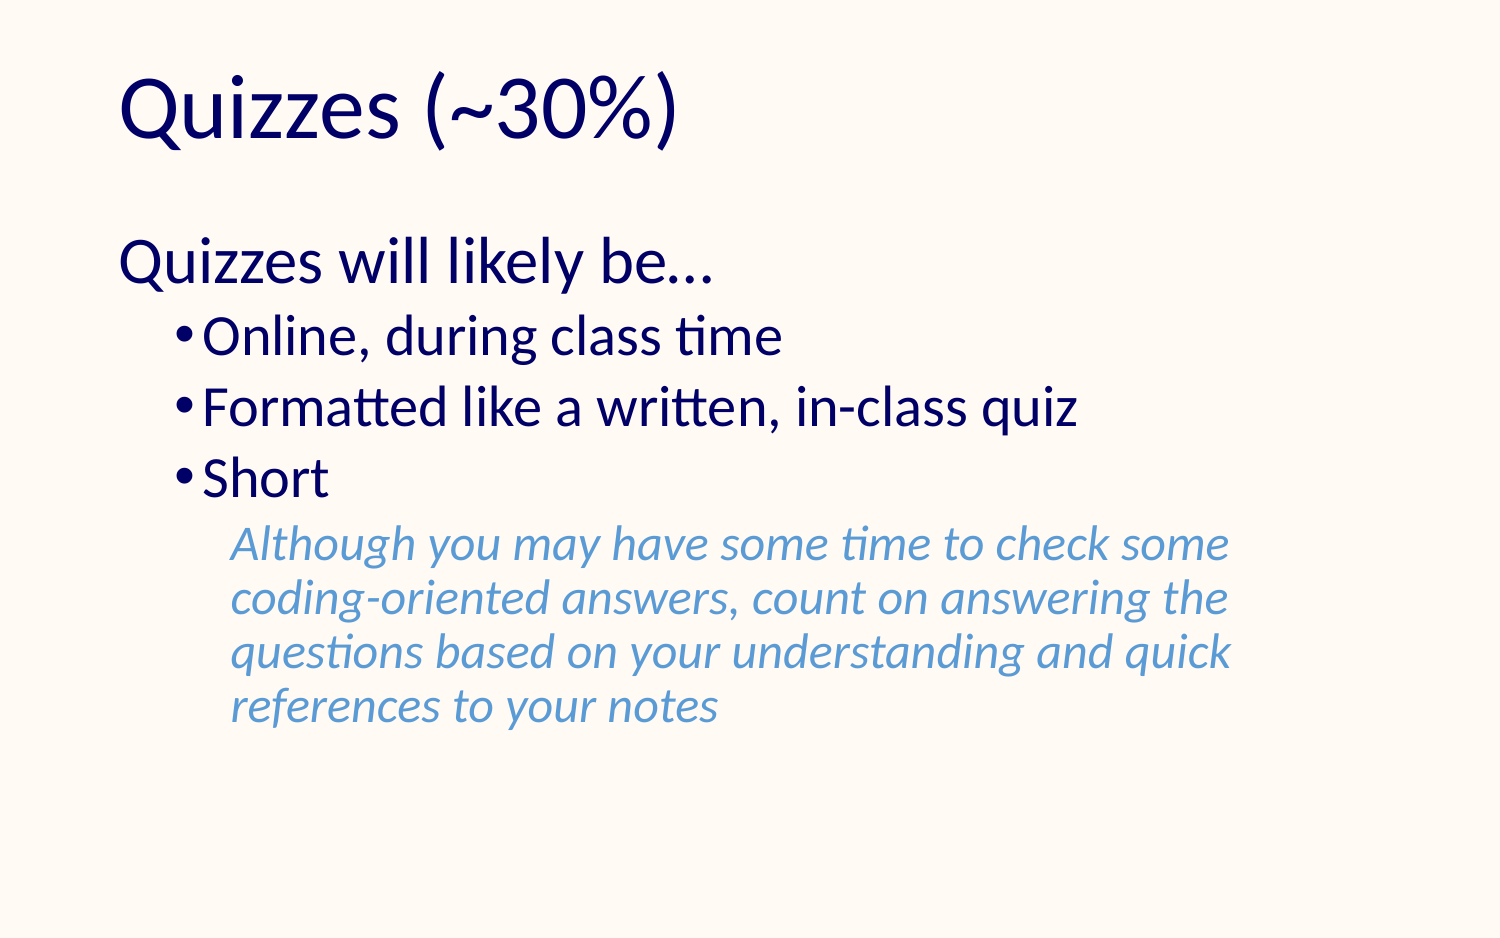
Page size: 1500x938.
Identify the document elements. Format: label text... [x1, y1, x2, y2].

title Quizzes (~30%) [103, 18, 1397, 200]
list Quizzes will likely be… Online, during class time Formatted like a written, in-class quiz Short Although you may have some time to check some coding-oriented answers, count on answering the questions based on your understanding and quick references to your notes [103, 218, 1397, 869]
